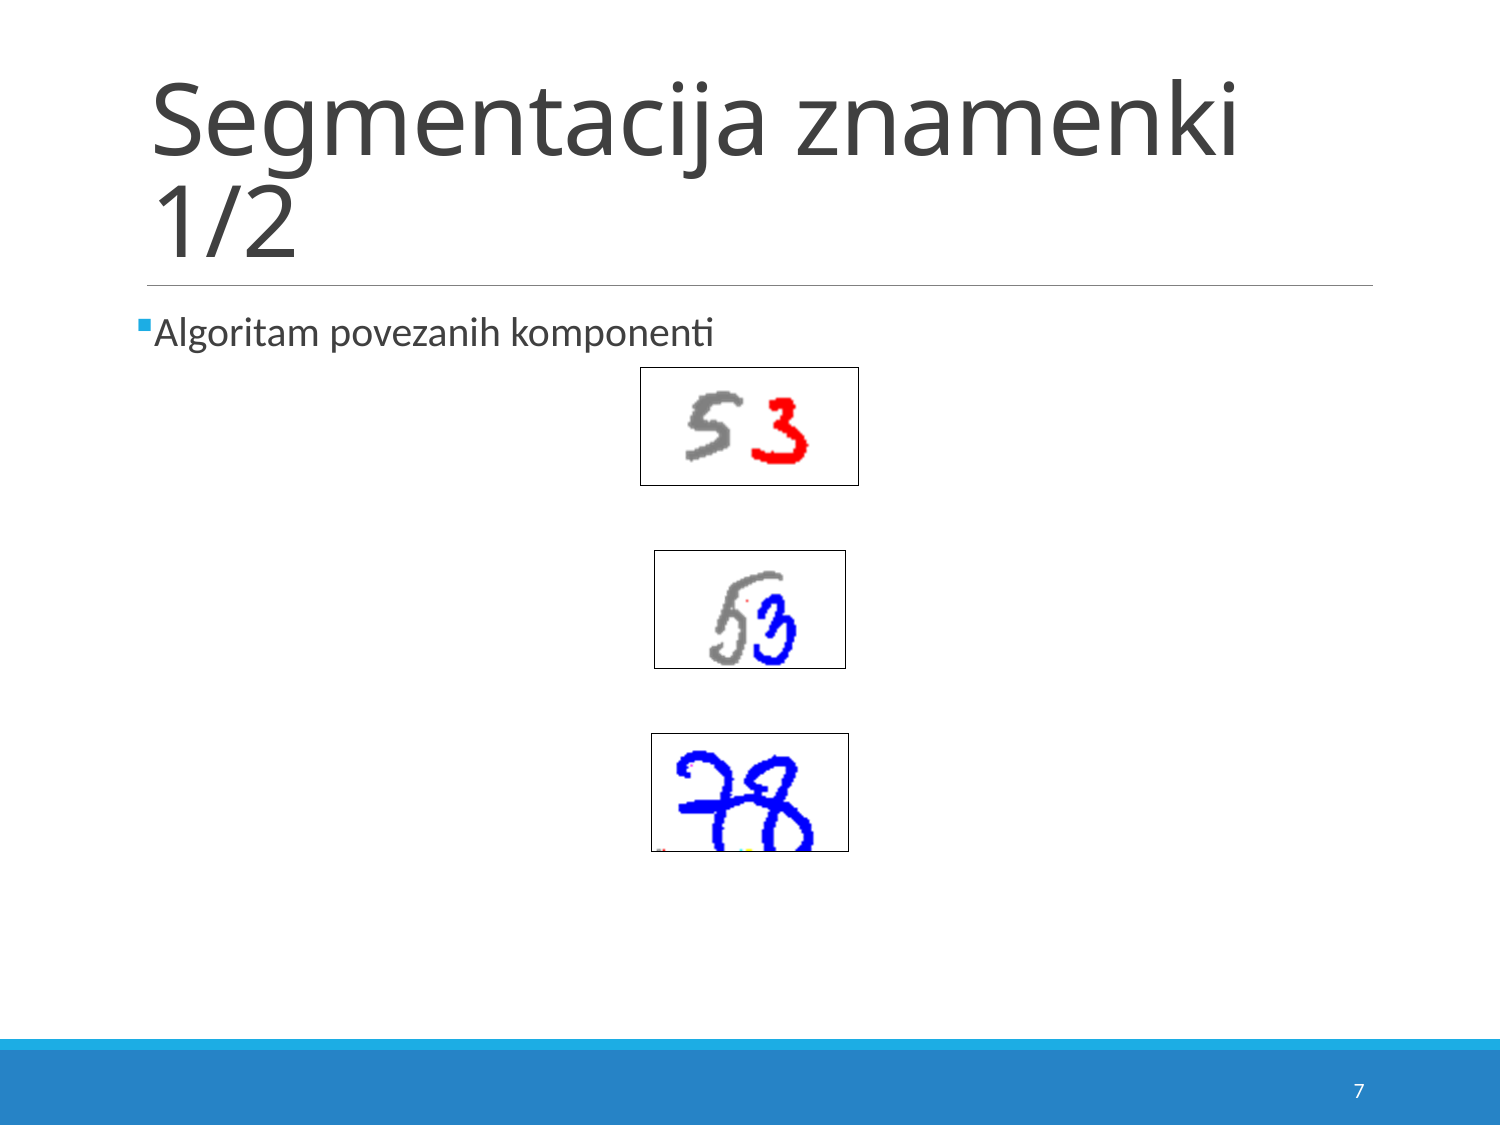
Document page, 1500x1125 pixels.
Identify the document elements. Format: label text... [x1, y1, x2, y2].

slide_number 7 [1218, 1059, 1380, 1120]
picture [640, 367, 860, 487]
title Segmentacija znamenki 1/2 [135, 47, 1373, 285]
picture [650, 732, 849, 852]
list Algoritam povezanih komponenti [135, 302, 1373, 963]
picture [653, 549, 847, 669]
